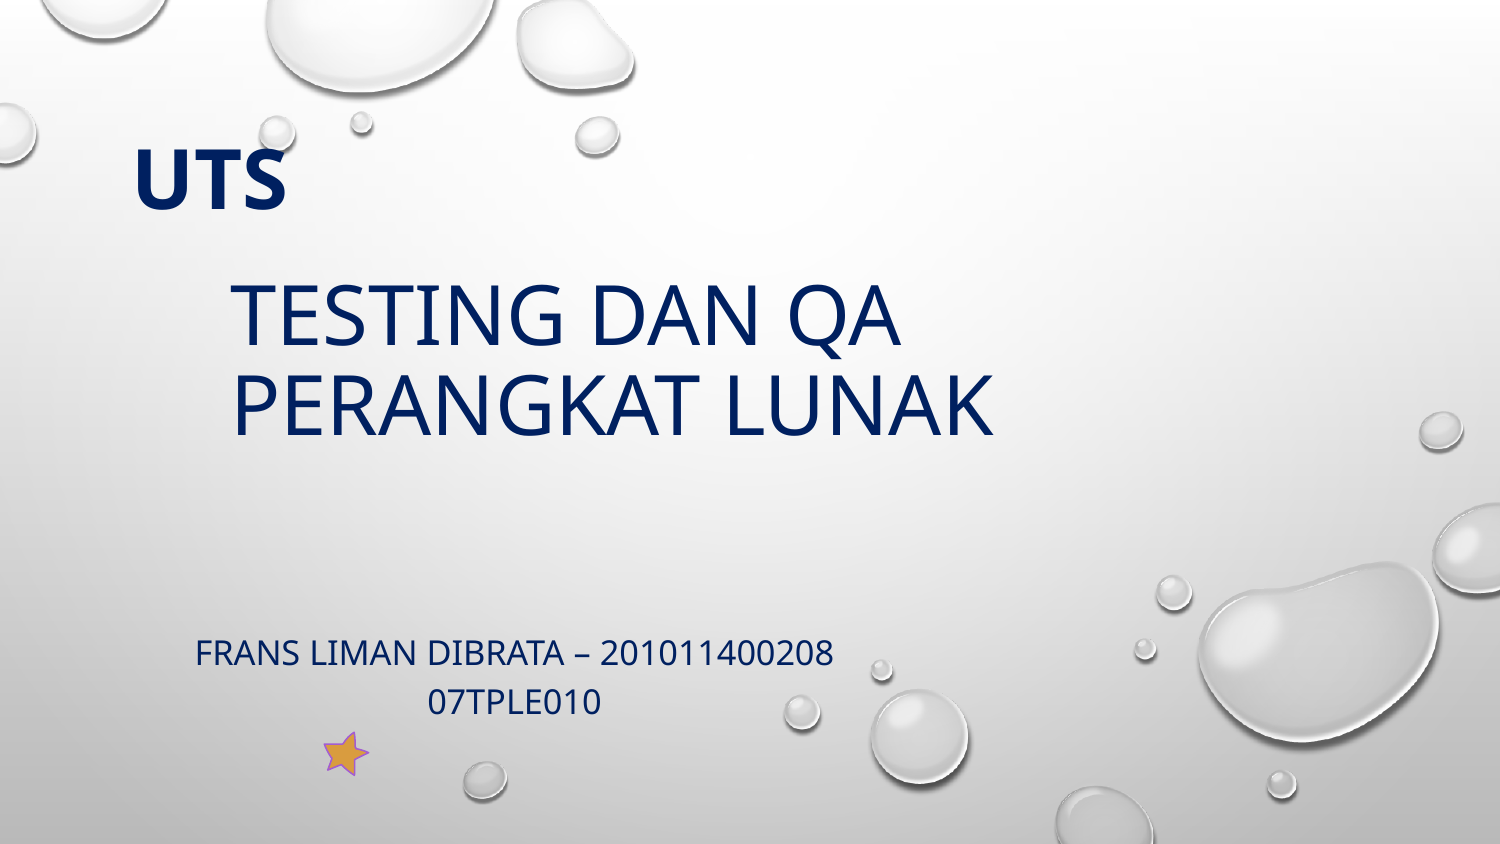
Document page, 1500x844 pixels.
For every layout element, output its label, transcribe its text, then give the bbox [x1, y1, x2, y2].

text_box UTS [116, 131, 316, 242]
title TESTING DAN QA PERANGKAT LUNAK [215, 160, 1285, 469]
text_box [324, 732, 369, 776]
picture [0, 0, 1500, 844]
subtitle FRANS LIMAN DIBRATA – 201011400208 07TPLE010 [98, 608, 931, 714]
